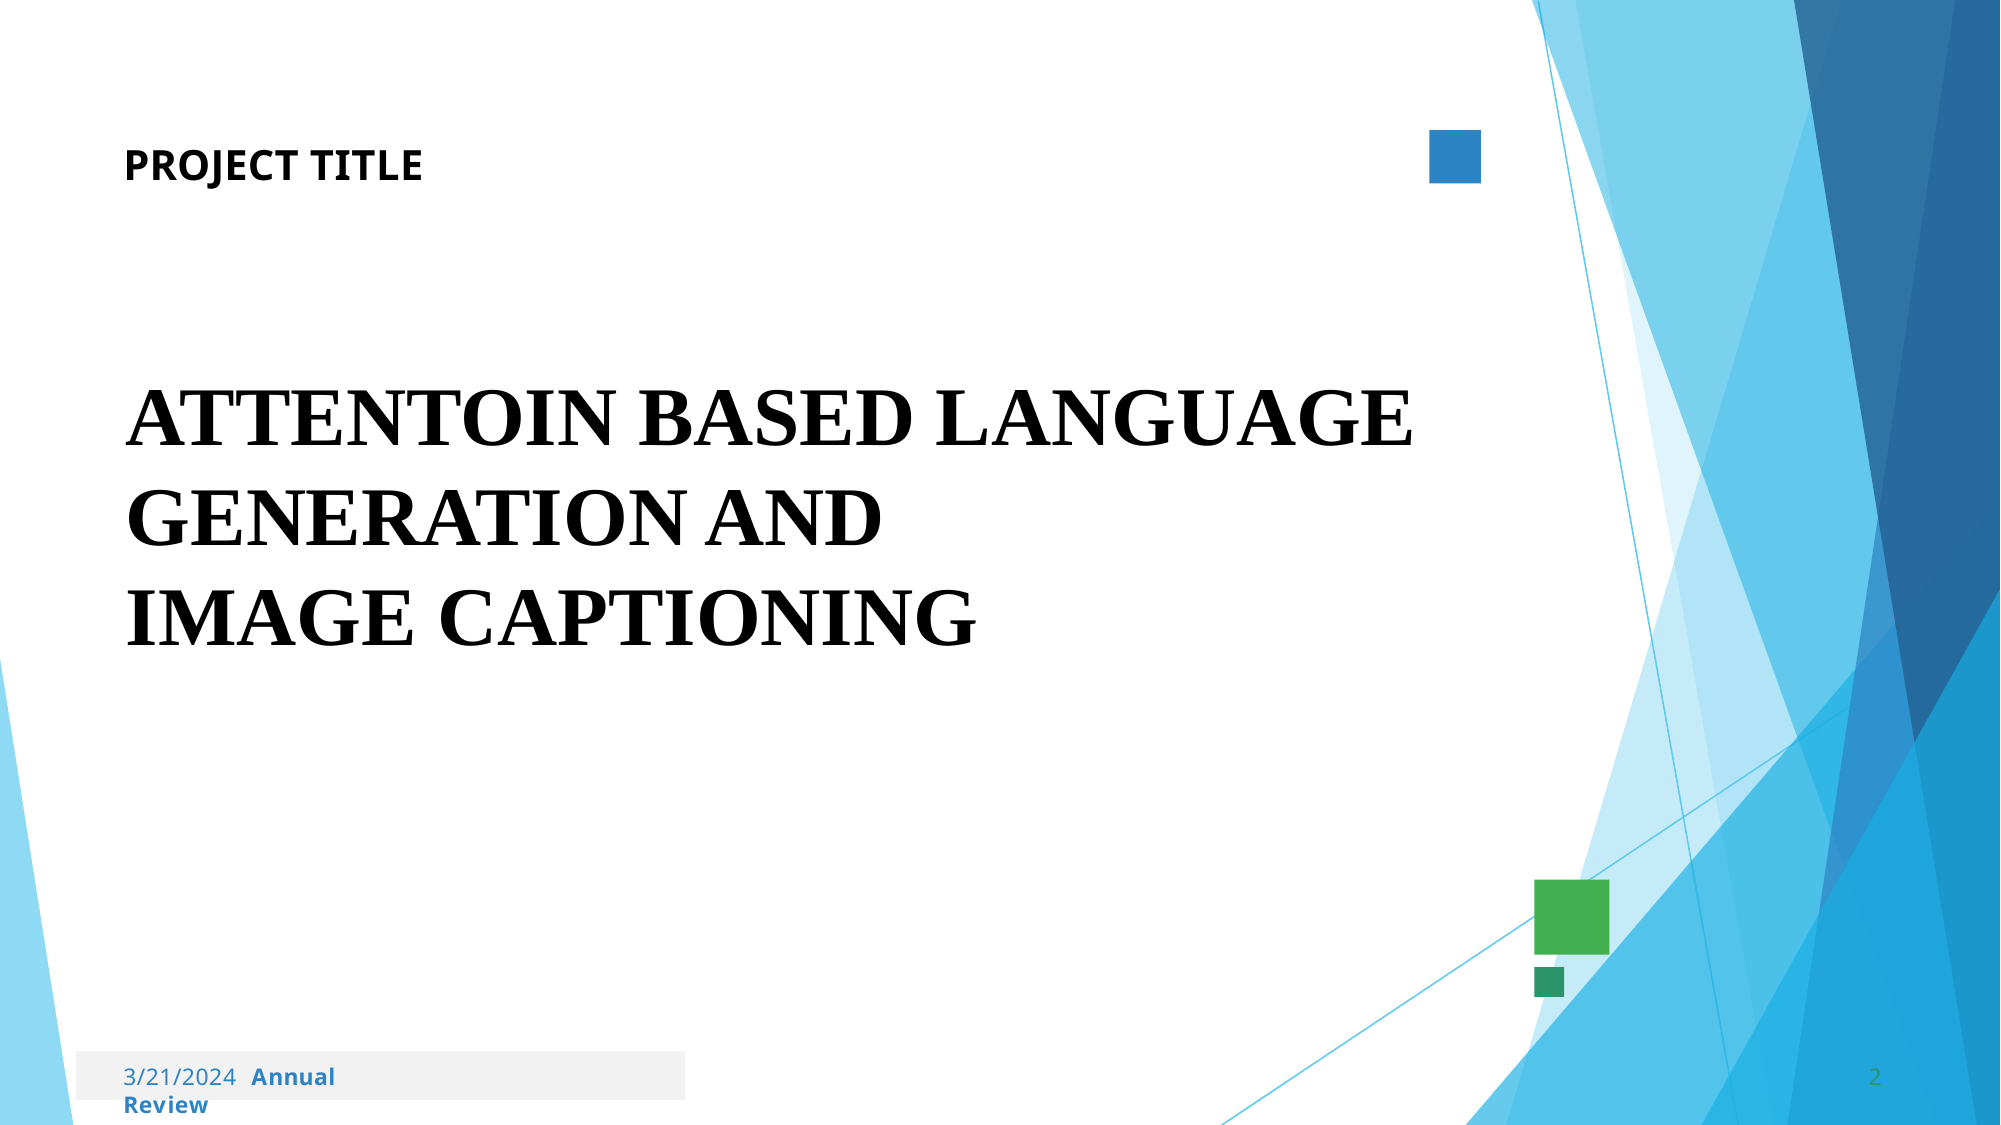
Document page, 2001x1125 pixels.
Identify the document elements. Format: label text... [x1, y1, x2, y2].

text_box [1220, 0, 2000, 1125]
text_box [76, 1051, 685, 1101]
title PROJECT TITLE [121, 136, 763, 327]
text_box [0, 658, 74, 1125]
text_box ATTENTOIN BASED LANGUAGE GENERATION AND IMAGE CAPTIONING [111, 354, 1215, 670]
text_box 3/21/2024 Annual Review [121, 1108, 417, 1118]
